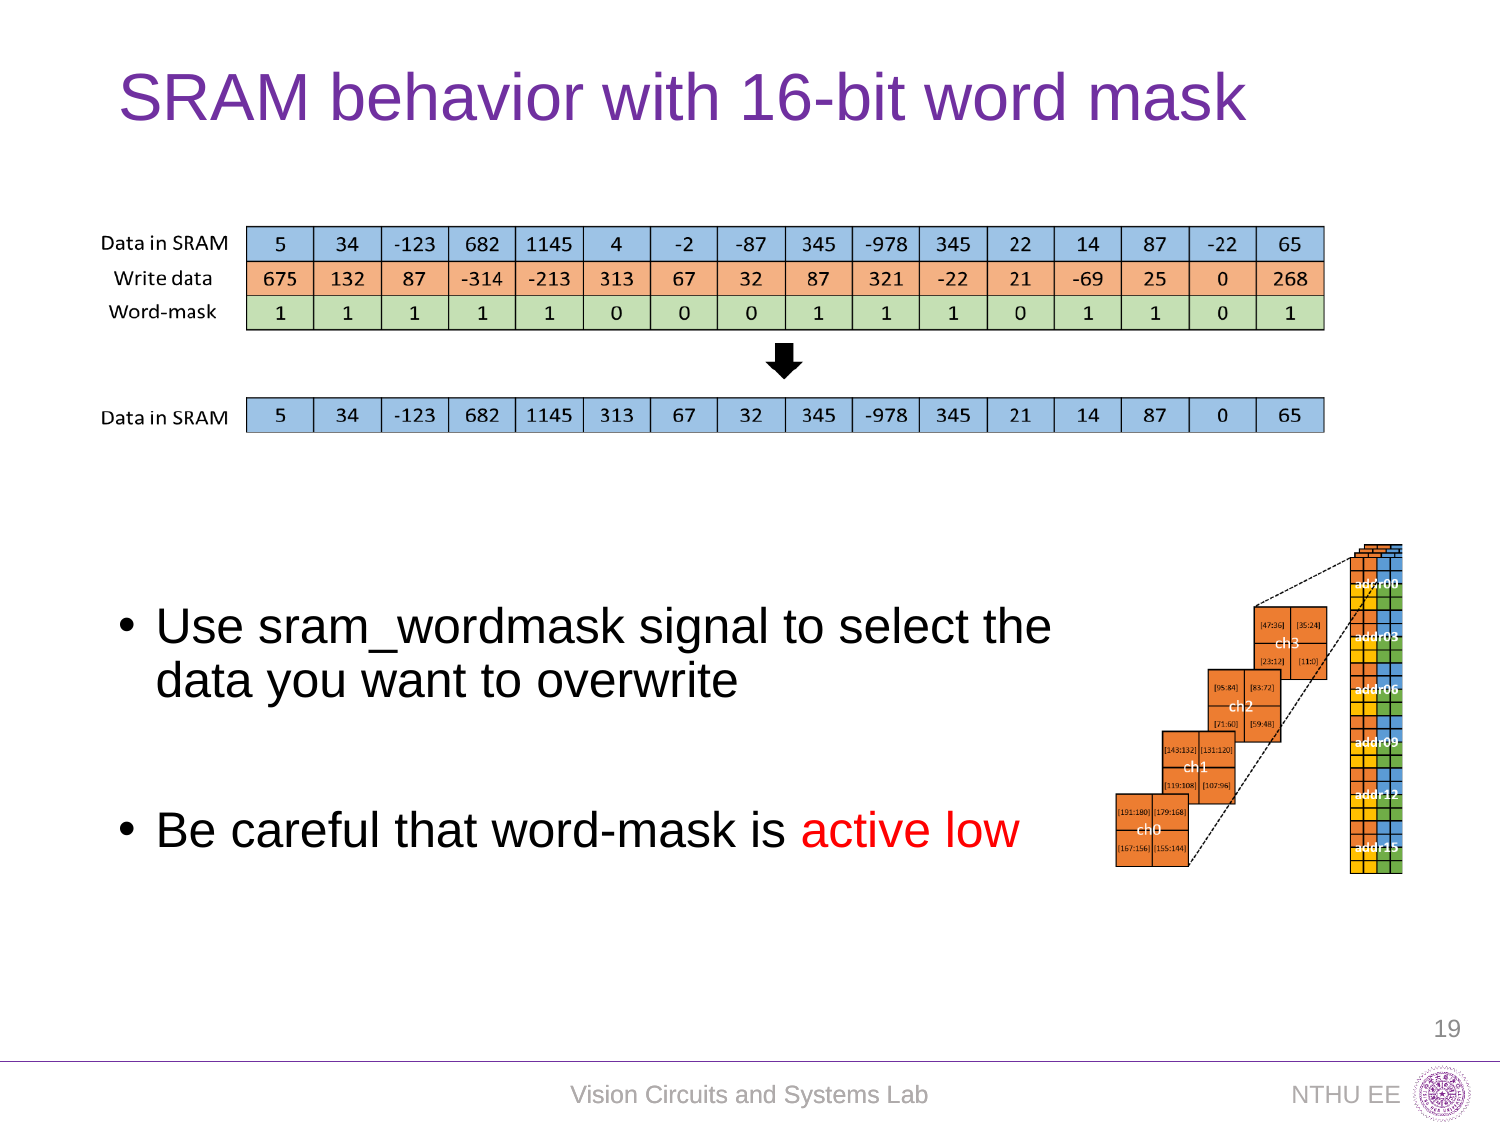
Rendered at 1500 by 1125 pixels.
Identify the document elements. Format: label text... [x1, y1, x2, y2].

picture [86, 222, 1325, 443]
list Use sram_wordmask signal to select the data you want to overwrite Be careful that word-mask is active low [103, 593, 1097, 1014]
picture [1412, 1065, 1471, 1122]
slide_number 19 [1139, 997, 1477, 1058]
picture [1112, 530, 1403, 874]
title SRAM behavior with 16-bit word mask [103, 0, 1443, 199]
